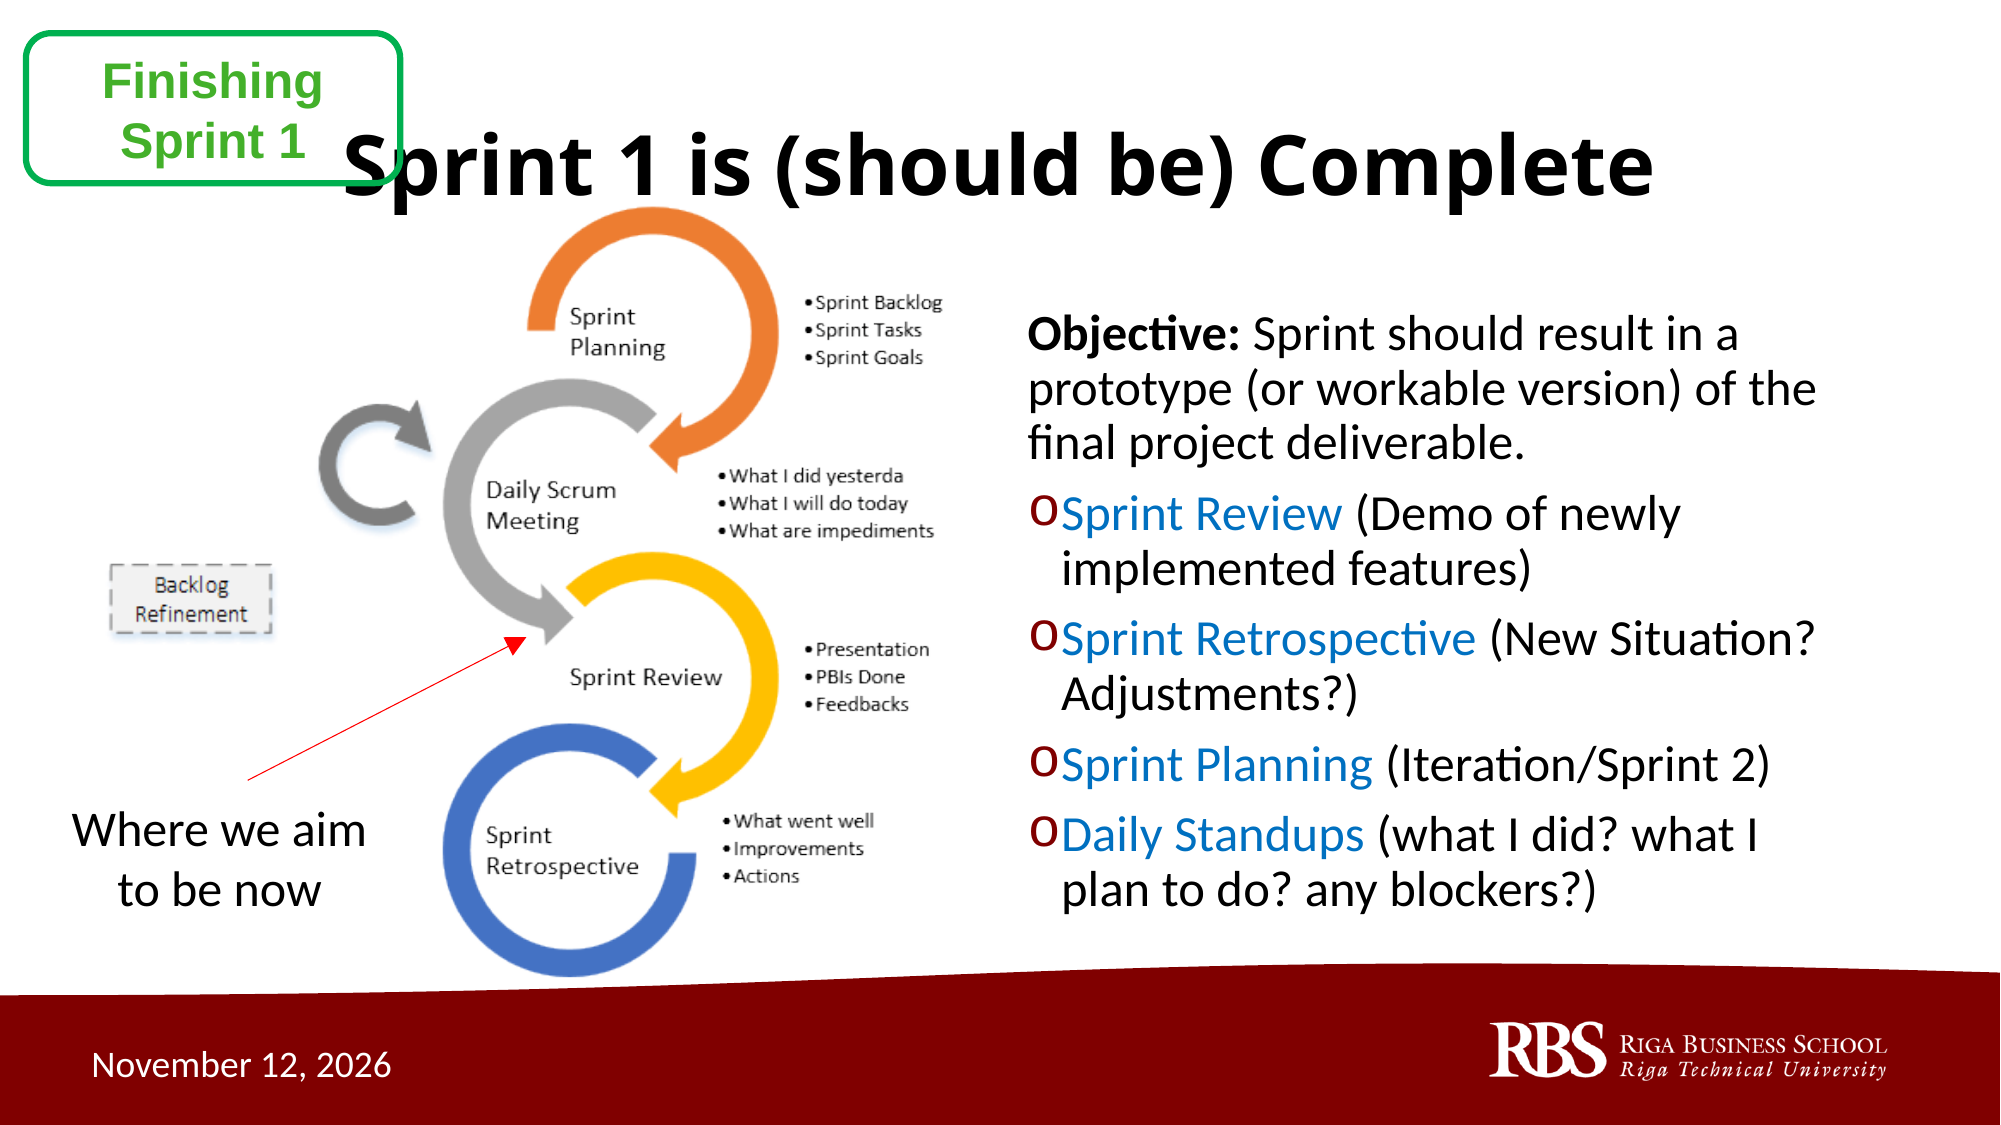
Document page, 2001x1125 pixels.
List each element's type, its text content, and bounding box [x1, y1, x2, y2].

title Sprint 1 is (should be) Complete [396, 59, 1863, 278]
picture [1475, 1002, 1900, 1100]
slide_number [76, 1032, 527, 1093]
picture [3, 174, 1130, 1000]
list Objective: Sprint should result in a prototype (or workable version) of the final project deliverable. Sprint Review (Demo of newly implemented features) Sprint Retrospective (New Situation? Adjustments?) Sprint Planning (Iteration/Sprint 2) Daily Standups (what I did? what I plan to do? any blockers?) [1130, 299, 1863, 936]
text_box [247, 636, 527, 781]
text_box Finishing Sprint 1 [25, 33, 401, 174]
